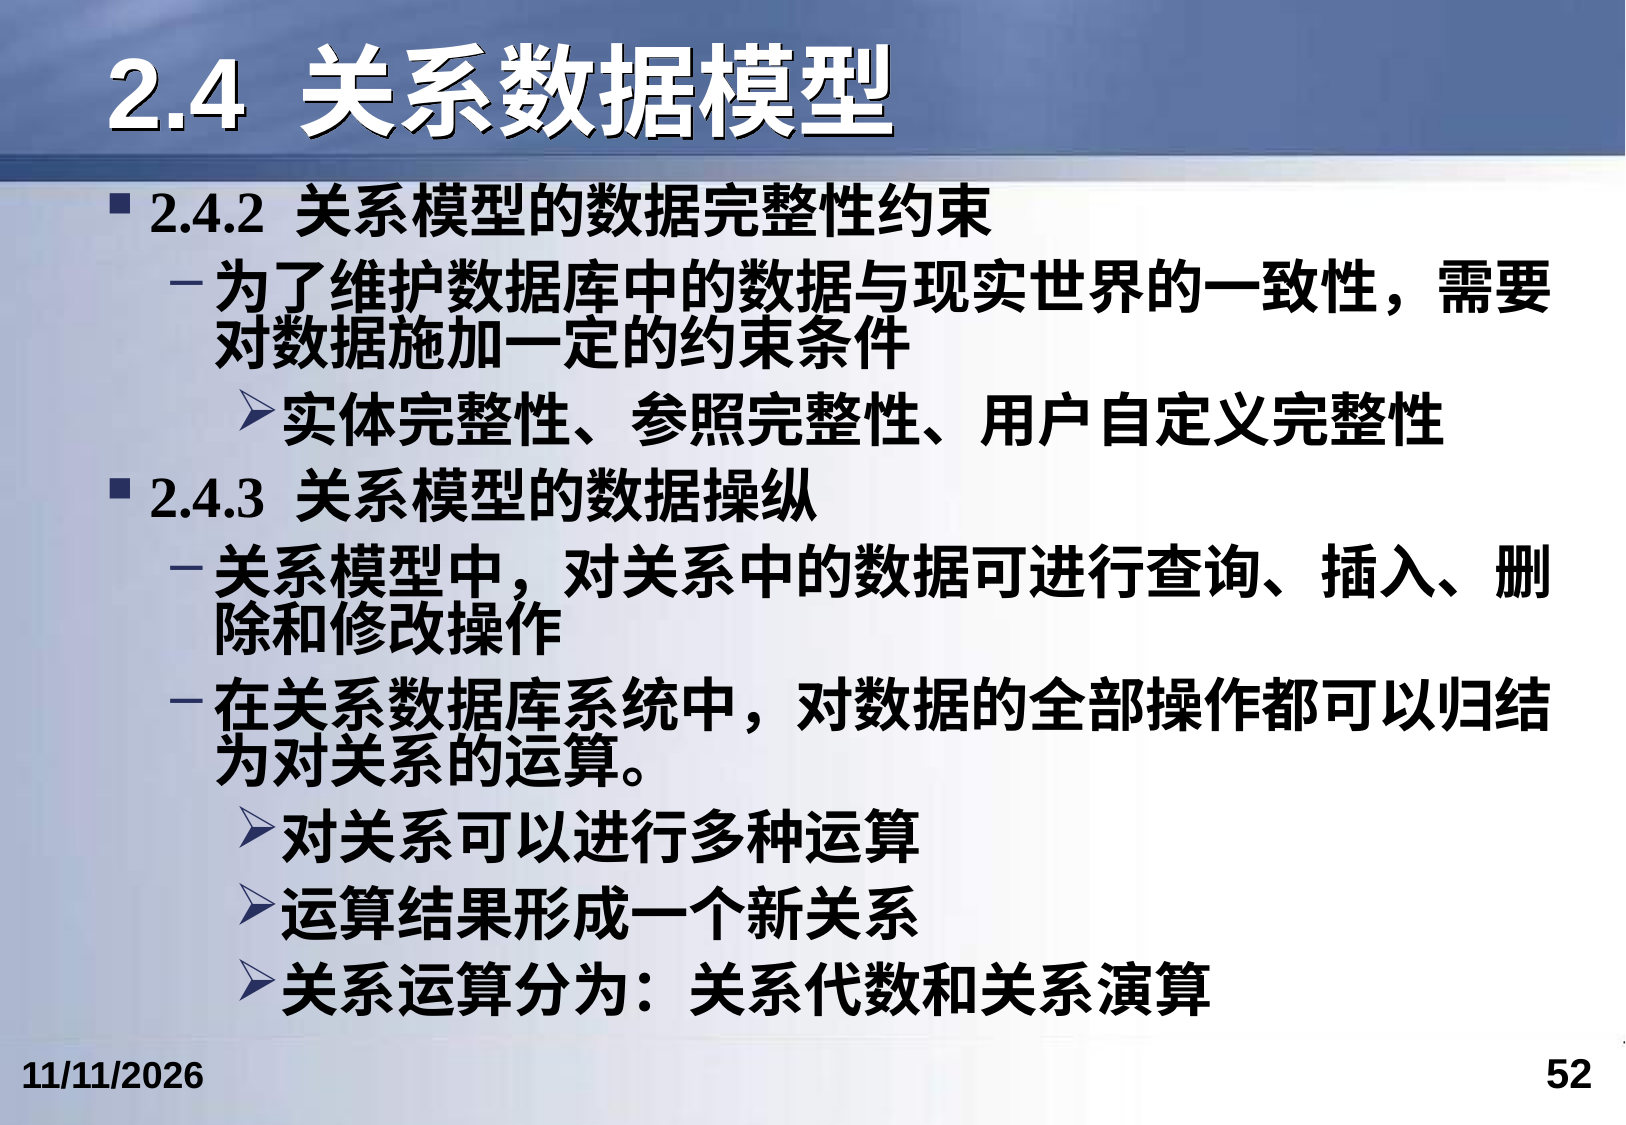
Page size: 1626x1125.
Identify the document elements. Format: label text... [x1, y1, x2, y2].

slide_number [2, 1041, 380, 1125]
picture [0, 0, 1626, 1125]
title 2.4 关系数据模型 [106, 41, 1554, 150]
slide_number 52 [1201, 1037, 1612, 1124]
list 2.4.2 关系模型的数据完整性约束 为了维护数据库中的数据与现实世界的一致性，需要对数据施加一定的约束条件 实体完整性、参照完整性、用户自定义完整性 2.4.3 关系模型的数据操纵 关系模型中，对关系中的数据可进行查询、插入、删除和修改操作 在关系数据库系统中，对数据的全部操作都可以归结为对关系的运算。 对关系可以进行多种运算 运算结果形成一个新关系 关系运算分为：关系代数和关系演算 [106, 187, 1554, 1056]
